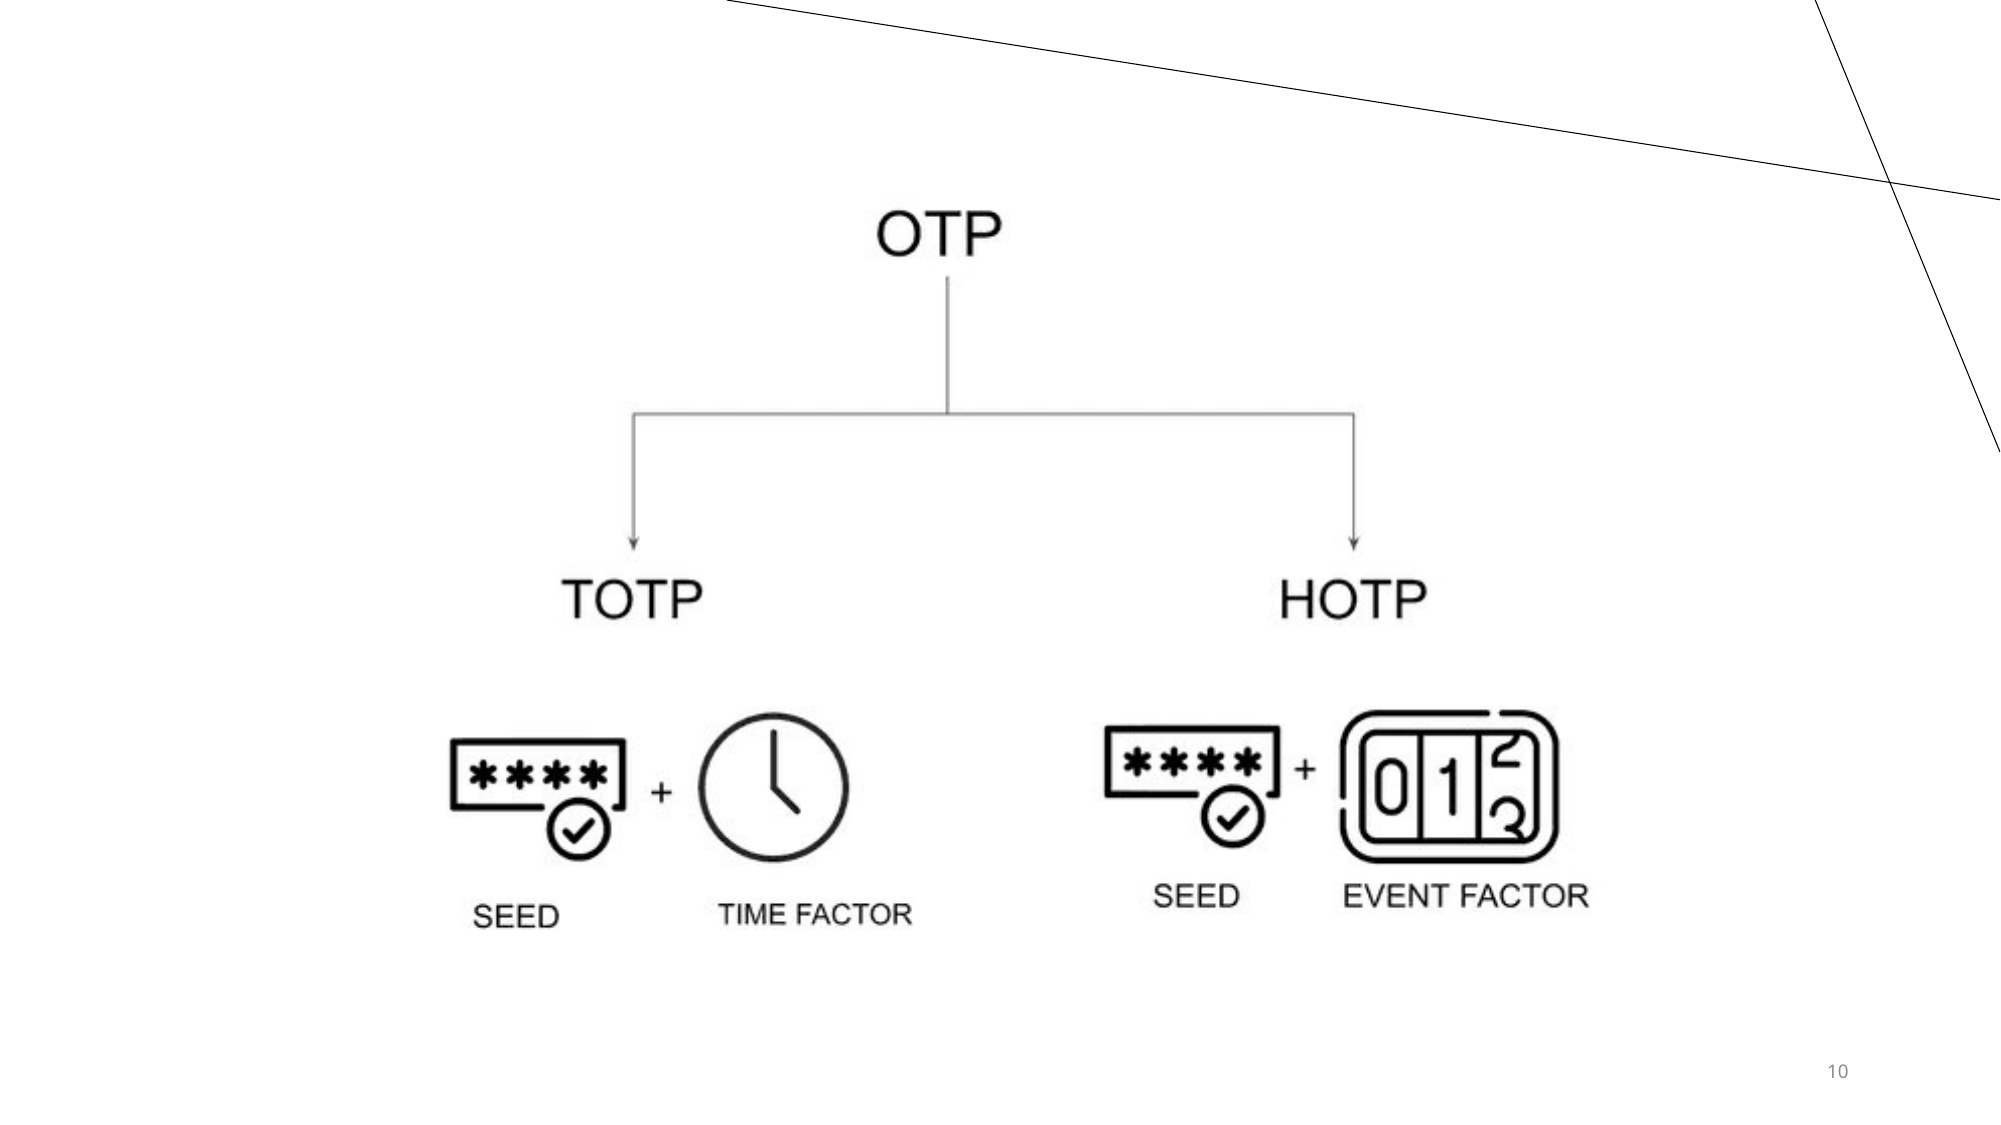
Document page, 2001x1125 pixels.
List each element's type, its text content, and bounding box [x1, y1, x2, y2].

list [366, 163, 1635, 962]
slide_number 10 [1701, 1042, 1864, 1103]
